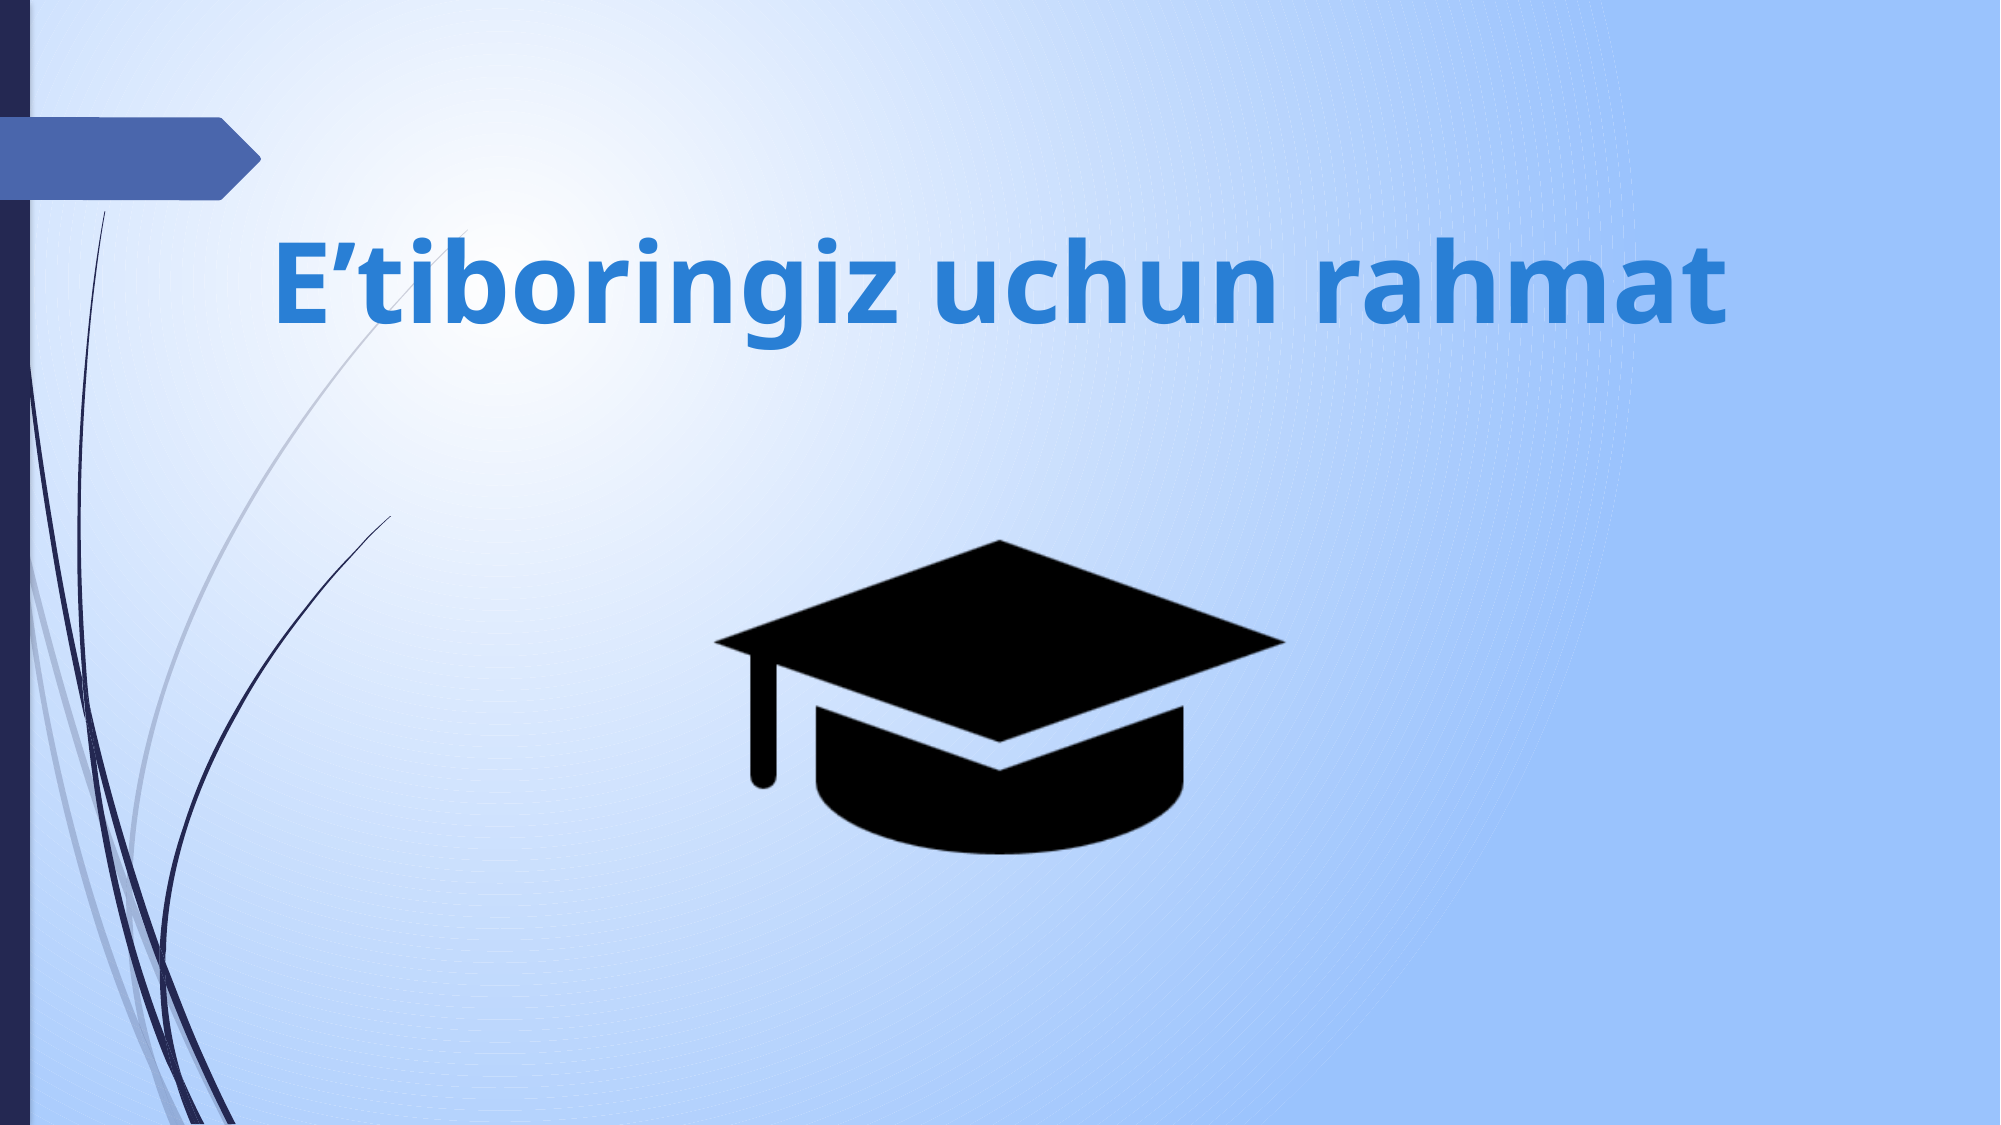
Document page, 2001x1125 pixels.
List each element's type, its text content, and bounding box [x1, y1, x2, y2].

picture [685, 382, 1315, 1012]
text_box E’tiboringiz uchun rahmat [254, 203, 1746, 354]
